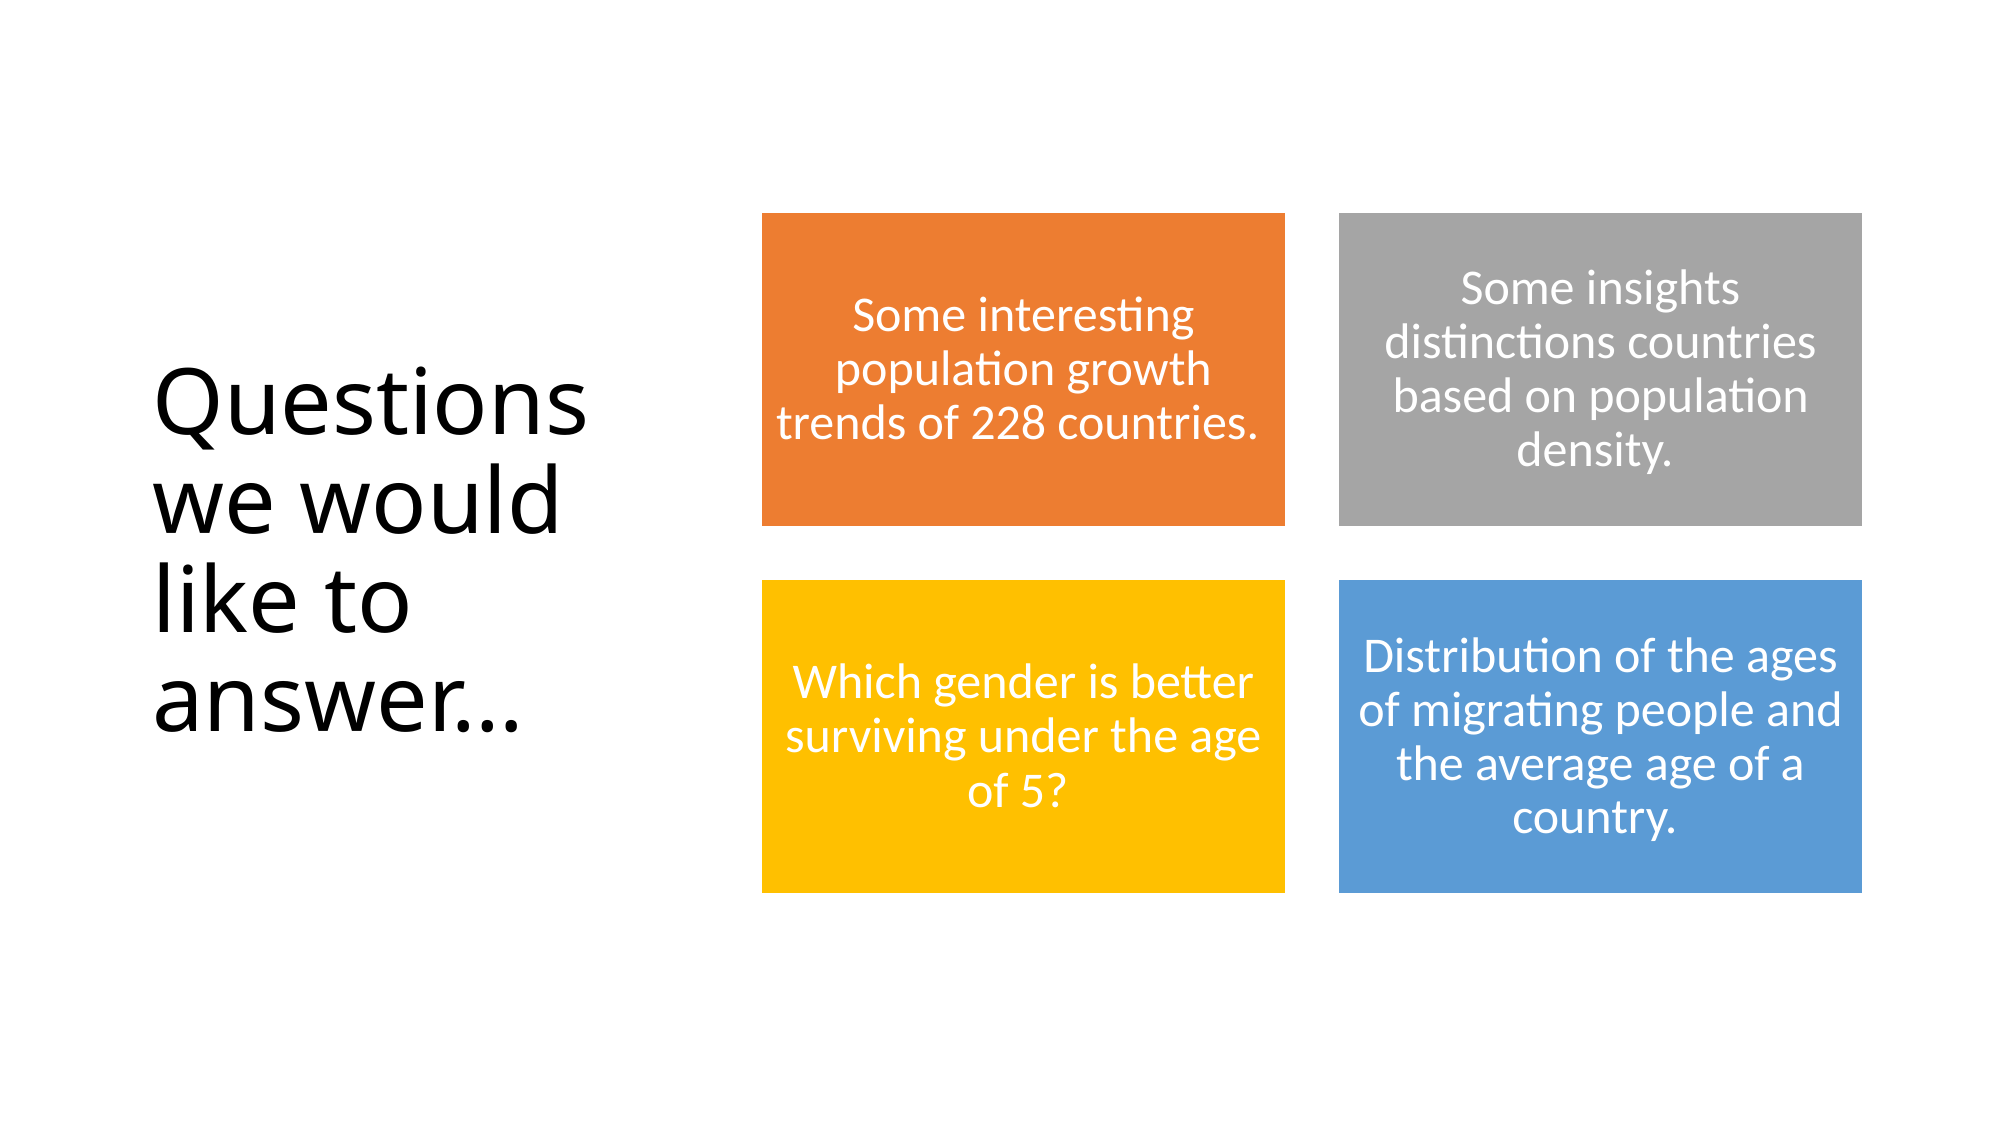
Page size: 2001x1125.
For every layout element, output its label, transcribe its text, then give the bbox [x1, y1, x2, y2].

title Questions we would like to answer… [137, 101, 691, 1005]
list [760, 101, 1863, 1005]
